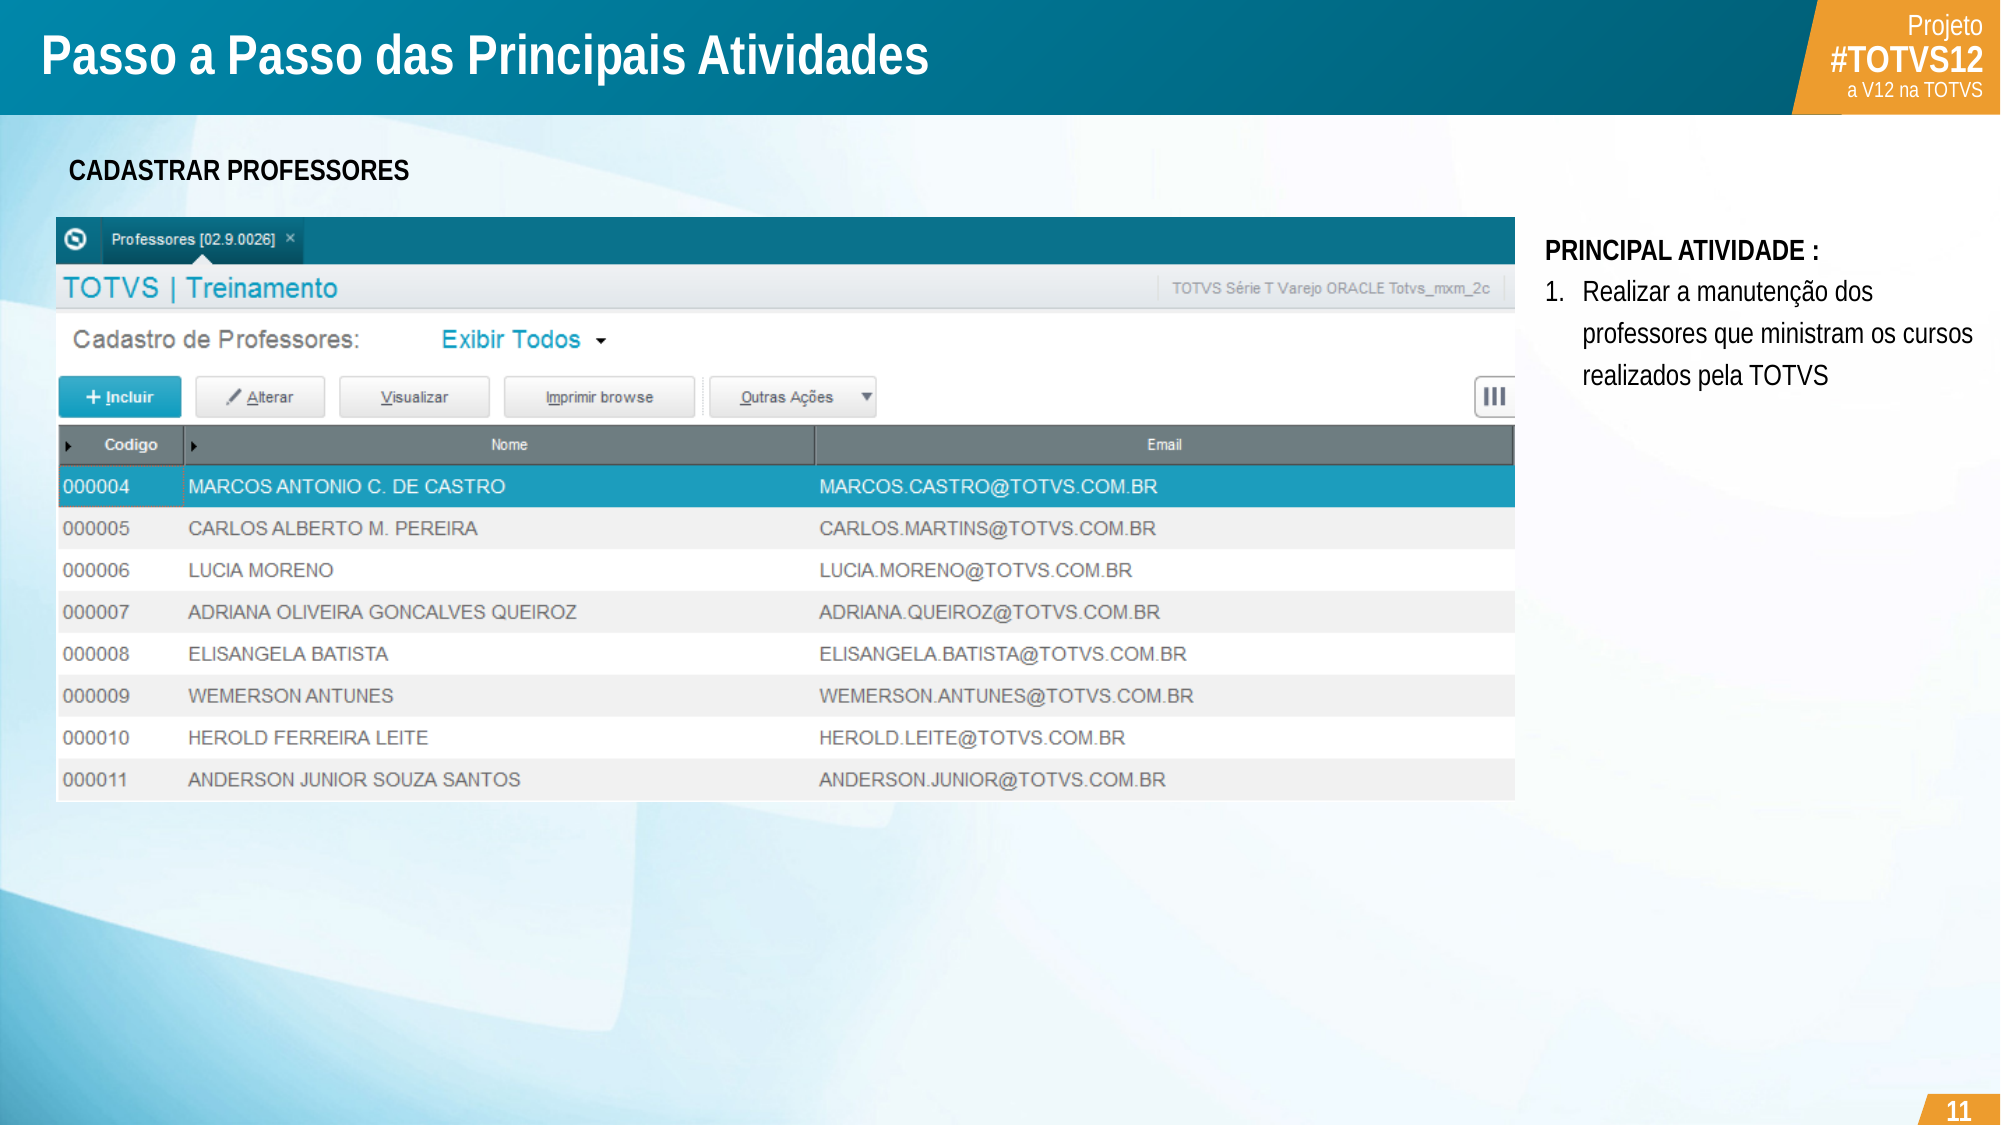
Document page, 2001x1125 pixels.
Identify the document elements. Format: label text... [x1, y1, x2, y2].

slide_number 11 [1734, 1079, 2000, 1125]
text_box PRINCIPAL ATIVIDADE : Realizar a manutenção dos professores que ministram os cursos realizados pela TOTVS [1531, 216, 2000, 316]
text_box CADASTRAR PROFESSORES [55, 136, 916, 193]
picture [0, 115, 2001, 1125]
title Passo a Passo das Principais Atividades [26, 18, 1262, 95]
